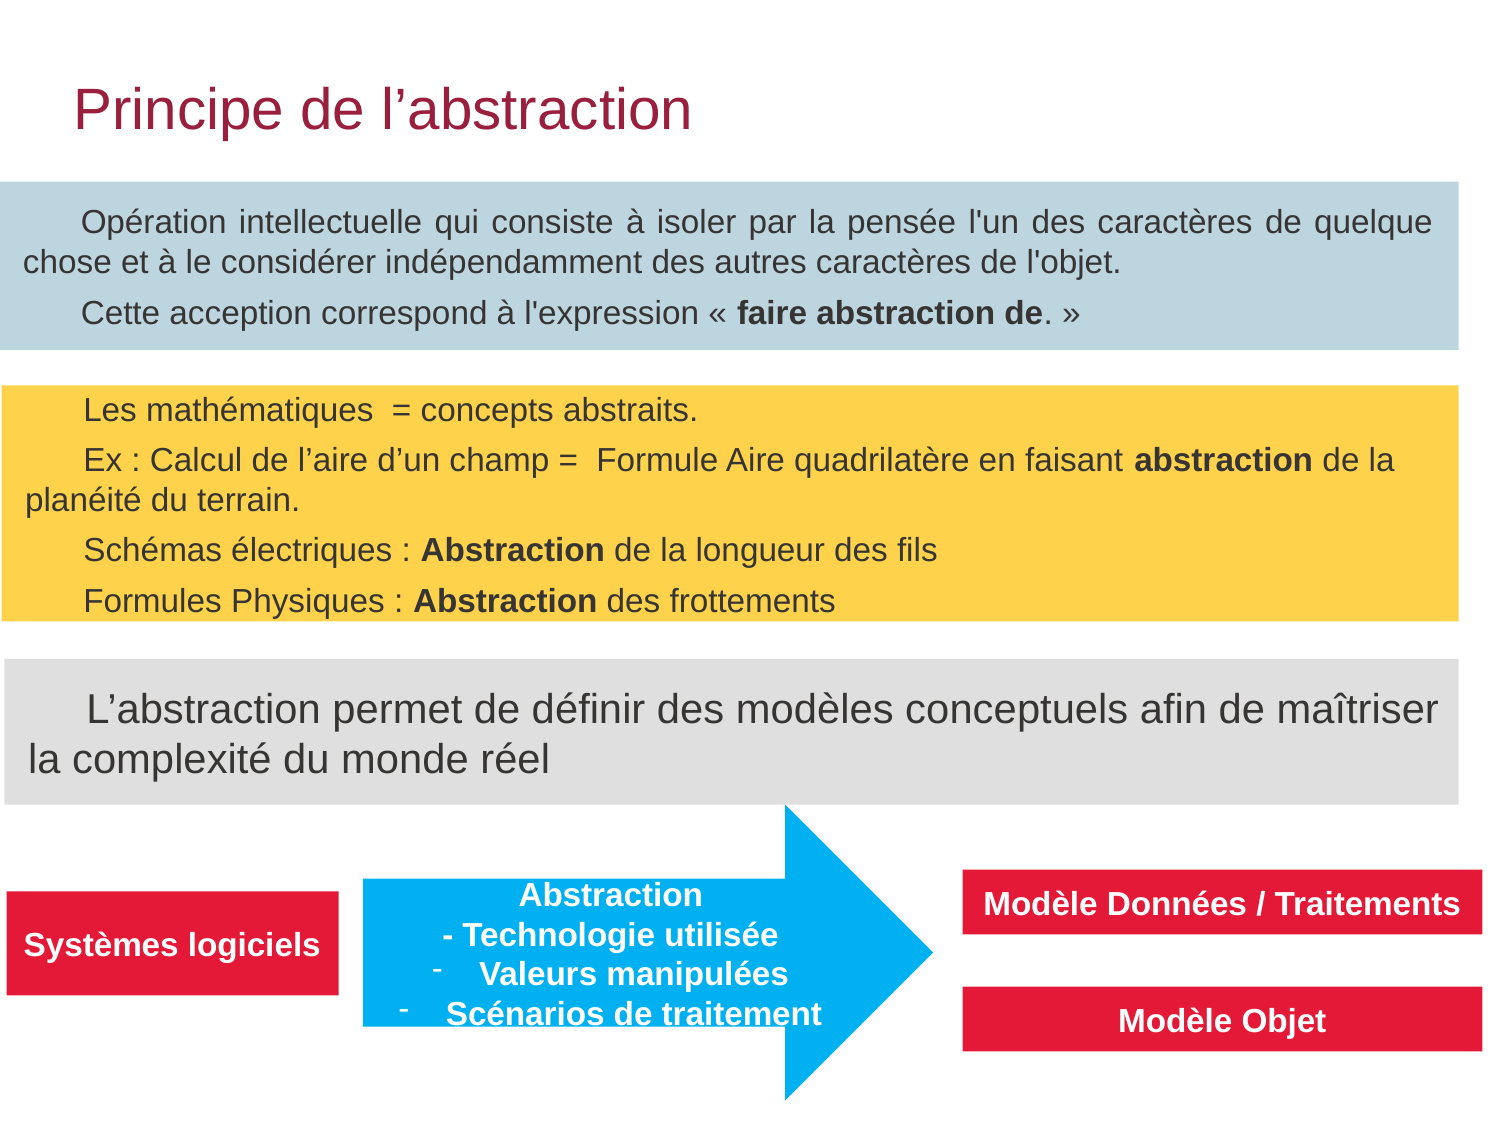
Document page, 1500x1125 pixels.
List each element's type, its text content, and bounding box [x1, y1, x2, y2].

text_box L’abstraction permet de définir des modèles conceptuels afin de maîtriser la complexité du monde réel [4, 658, 1459, 805]
text_box Systèmes logiciels [6, 891, 339, 996]
list Opération intellectuelle qui consiste à isoler par la pensée l'un des caractères de quelque chose et à le considérer indépendamment des autres caractères de l'objet. Cette acception correspond à l'expression « faire abstraction de. » [0, 181, 1459, 350]
title Principe de l’abstraction [73, 30, 1425, 181]
text_box Abstraction - Technologie utilisée Valeurs manipulées Scénarios de traitement [362, 804, 934, 1101]
text_box Modèle Données / Traitements [962, 869, 1483, 935]
text_box Les mathématiques = concepts abstraits. Ex : Calcul de l’aire d’un champ = Formule Aire quadrilatère en faisant abstraction de la planéité du terrain. Schémas électriques : Abstraction de la longueur des fils Formules Physiques : Abstraction des frottements [1, 385, 1459, 622]
text_box Modèle Objet [962, 986, 1483, 1052]
